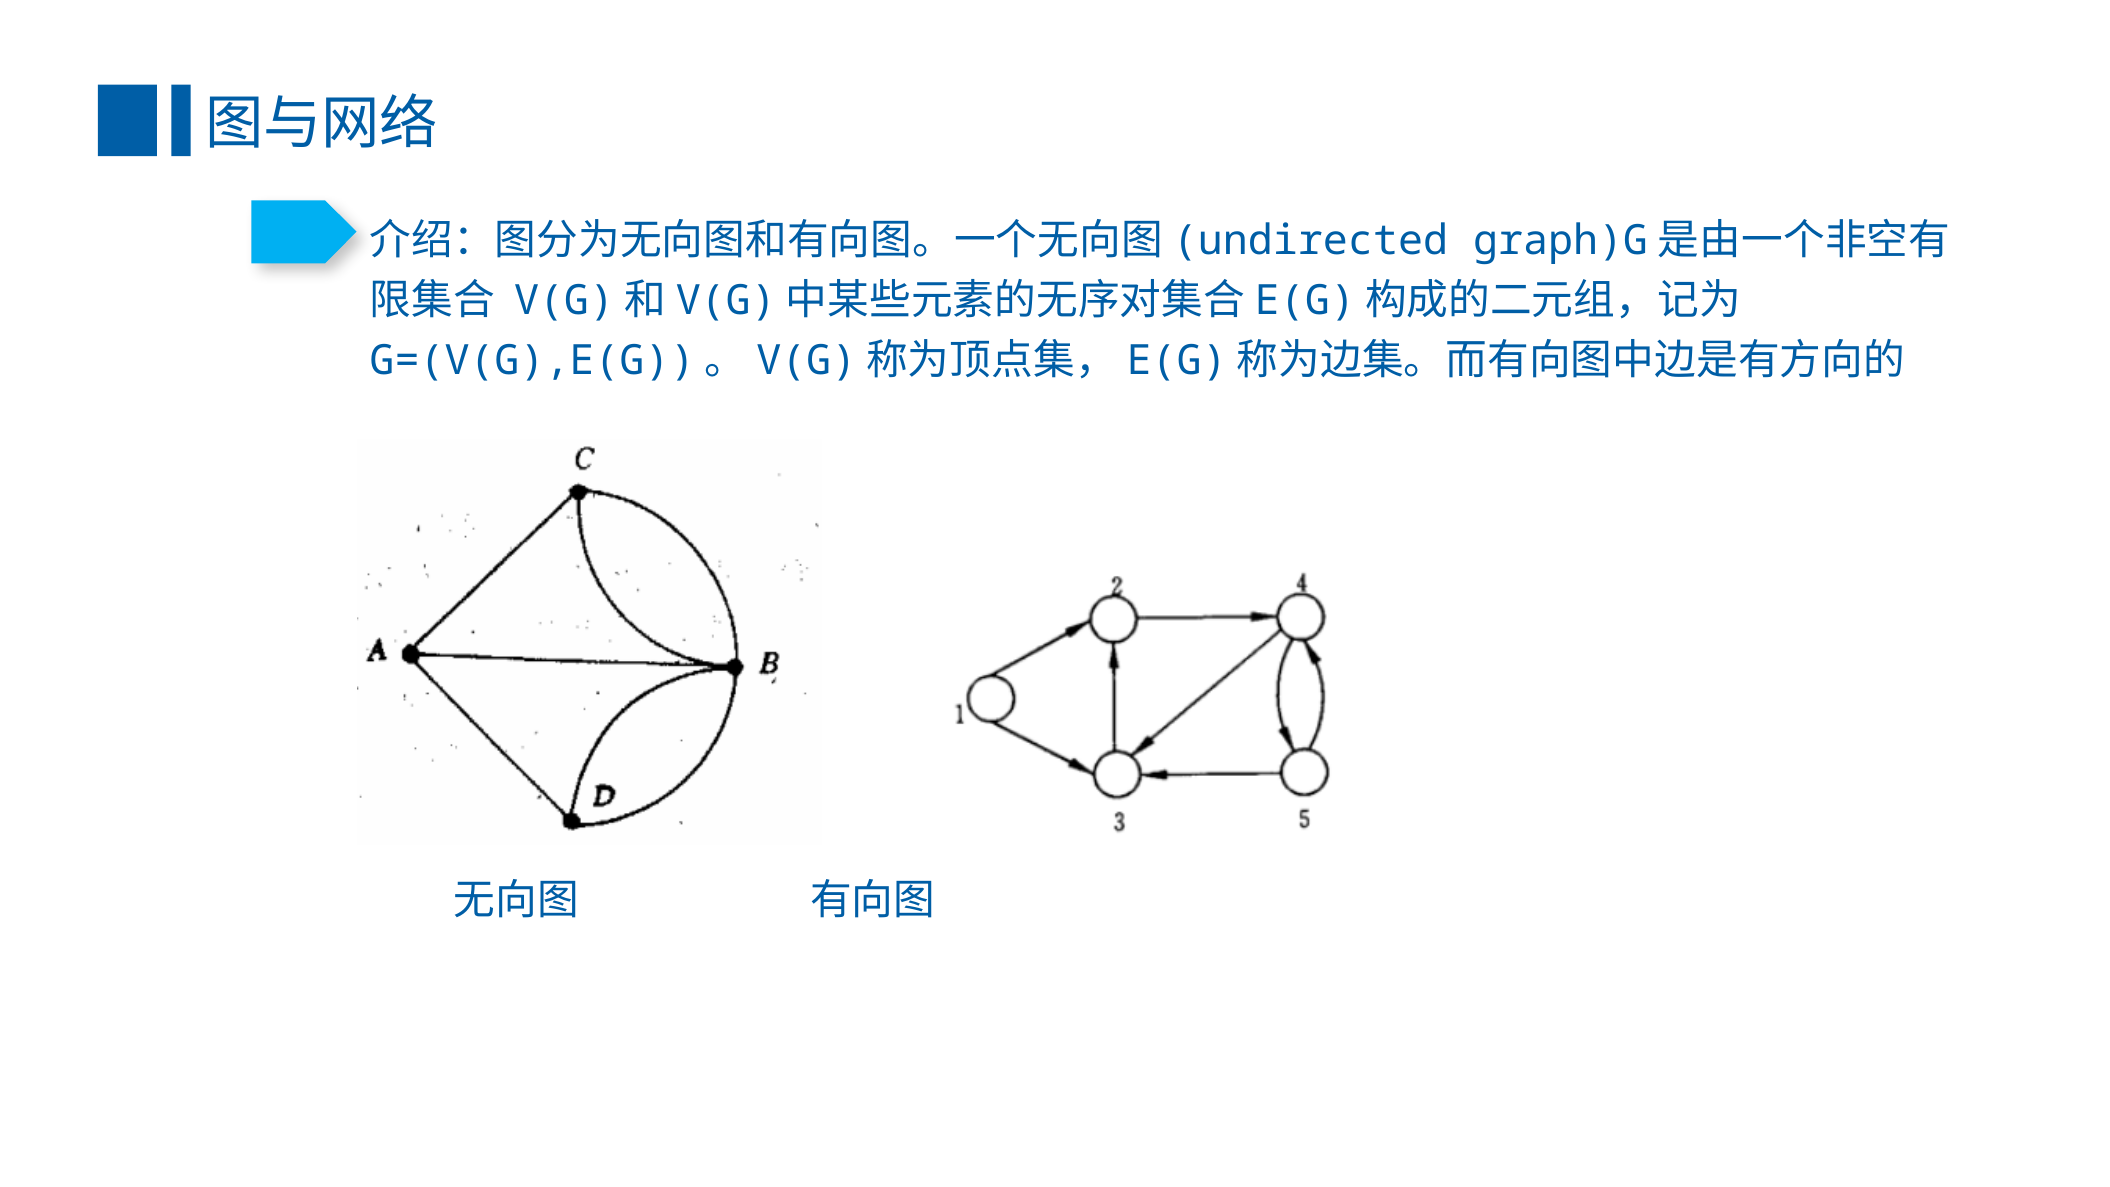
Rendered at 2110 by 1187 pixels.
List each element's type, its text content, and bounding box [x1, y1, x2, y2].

text_box [250, 199, 353, 265]
text_box 介绍：图分为无向图和有向图。一个无向图(undirected graph)G是由一个非空有限集合 V(G)和V(G)中某些元素的无序对集合E(G)构成的二元组，记为G=(V(G),E(G))。V(G)称为顶点集，E(G)称为边集。而有向图中边是有方向的 无向图 有向图 [353, 194, 2000, 931]
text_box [97, 77, 986, 164]
picture [357, 439, 822, 845]
picture [912, 542, 1391, 845]
